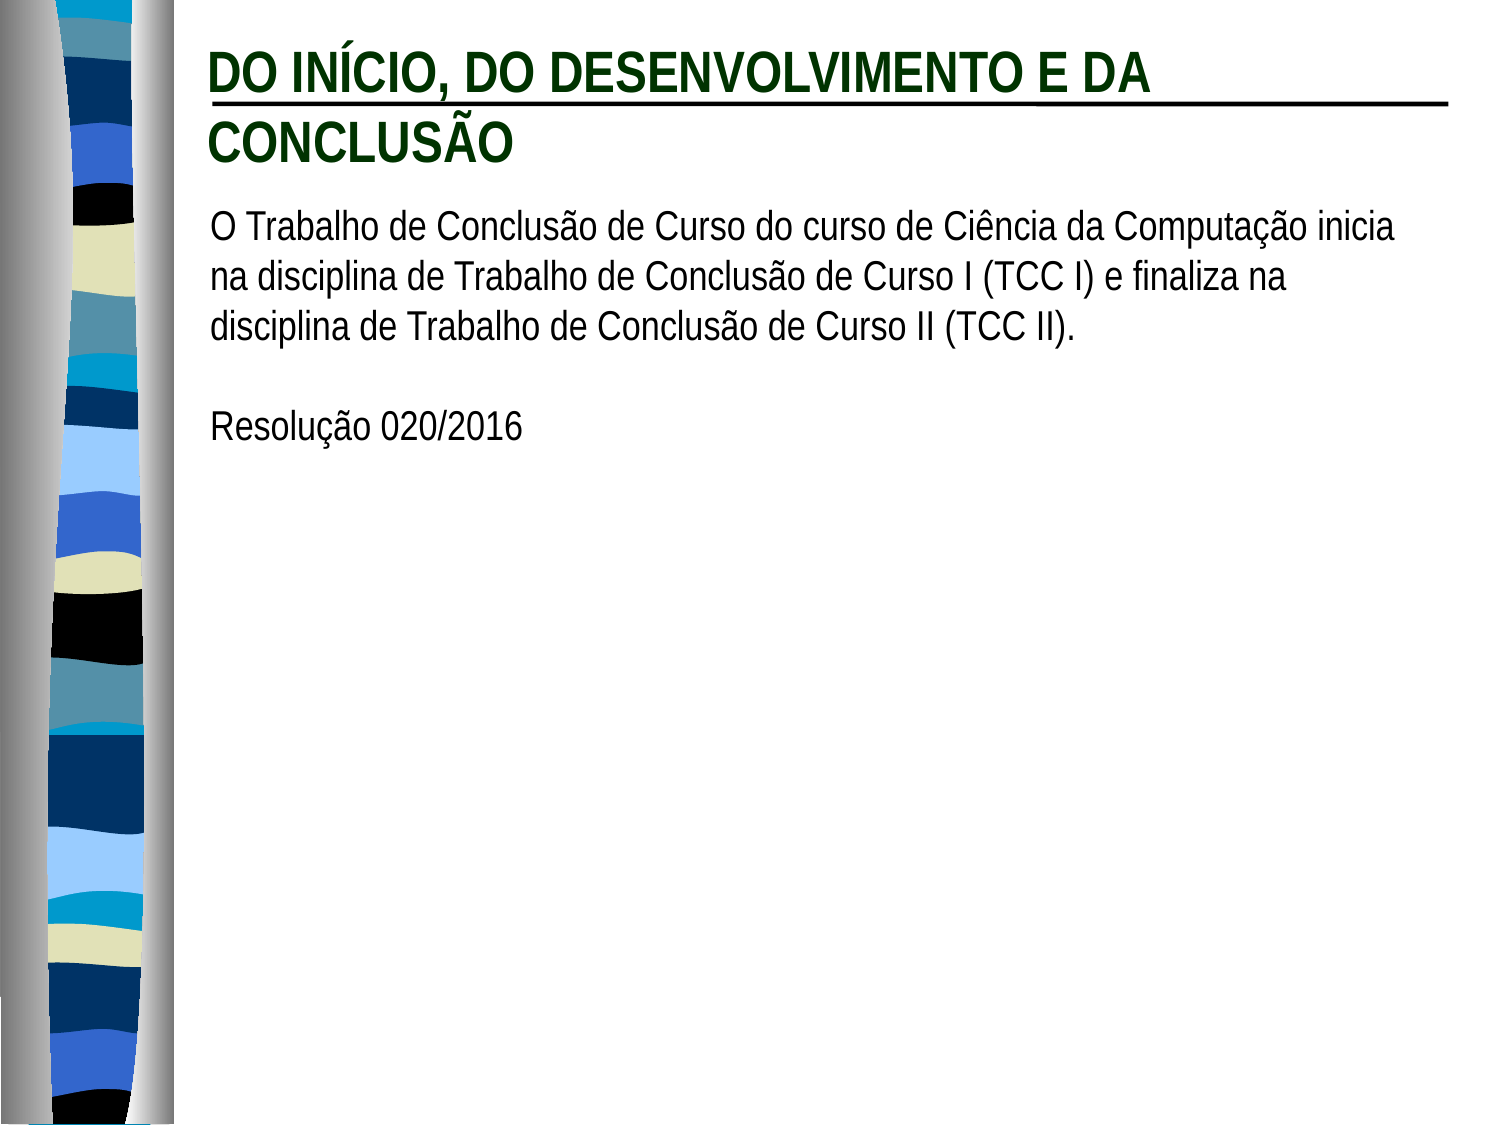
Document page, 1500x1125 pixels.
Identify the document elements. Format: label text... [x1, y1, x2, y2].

text_box [212, 170, 336, 246]
text_box O Trabalho de Conclusão de Curso do curso de Ciência da Computação inicia na disciplina de Trabalho de Conclusão de Curso I (TCC I) e finaliza na disciplina de Trabalho de Conclusão de Curso II (TCC II). Resolução 020/2016 [195, 191, 1449, 457]
text_box DO INÍCIO, DO DESENVOLVIMENTO E DA CONCLUSÃO [192, 54, 1468, 155]
